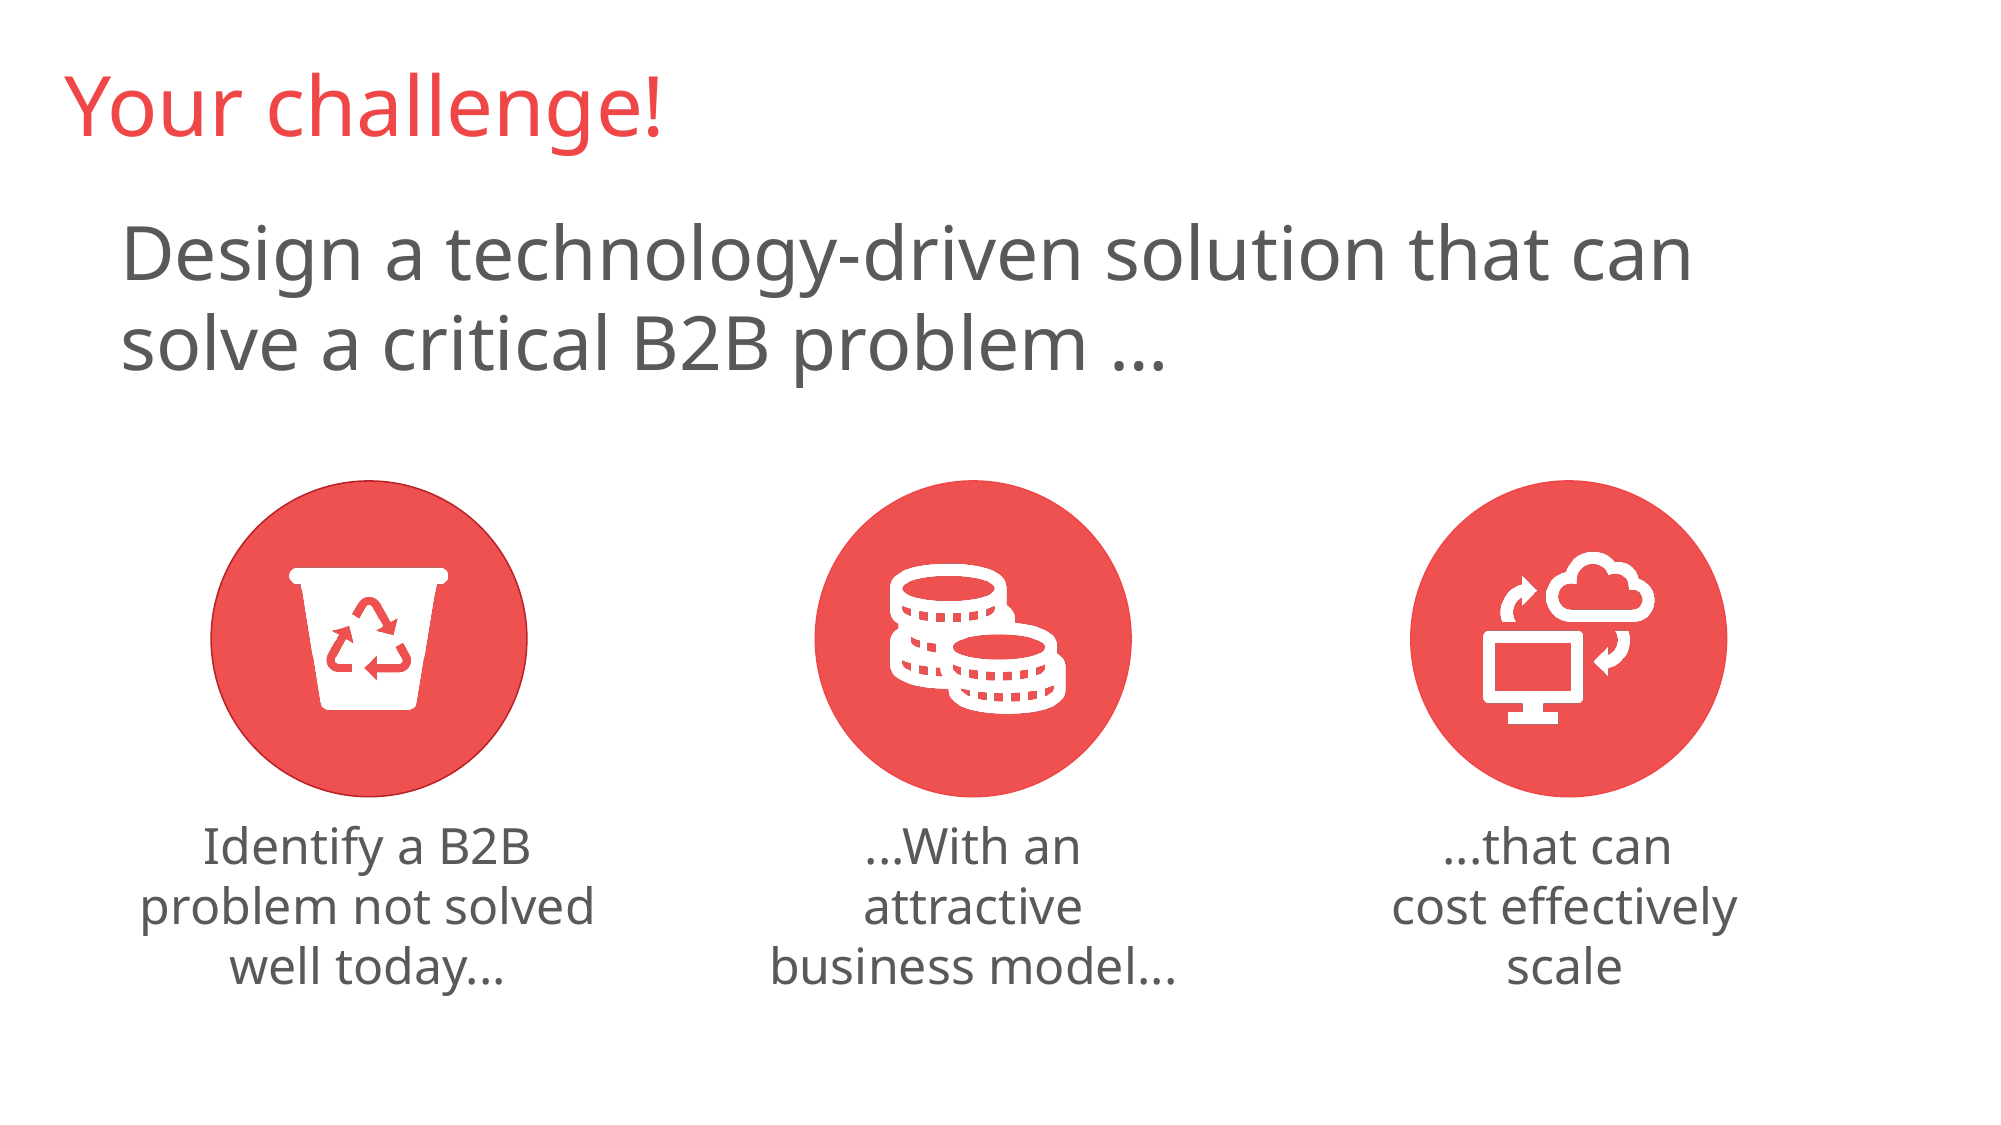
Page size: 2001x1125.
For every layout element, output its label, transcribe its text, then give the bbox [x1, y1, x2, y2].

text_box [211, 480, 527, 797]
text_box ...With an attractive business model... [749, 804, 1199, 947]
picture [1468, 538, 1669, 740]
picture [872, 538, 1074, 740]
text_box Identify a B2B problem not solved well today... [116, 804, 620, 947]
title Your challenge! [64, 52, 1885, 169]
picture [268, 538, 470, 740]
text_box [1410, 480, 1727, 797]
text_box Design a technology-driven solution that can solve a critical B2B problem … [119, 205, 1880, 409]
text_box [815, 480, 1132, 797]
text_box ...that can cost effectively scale [1340, 804, 1790, 947]
